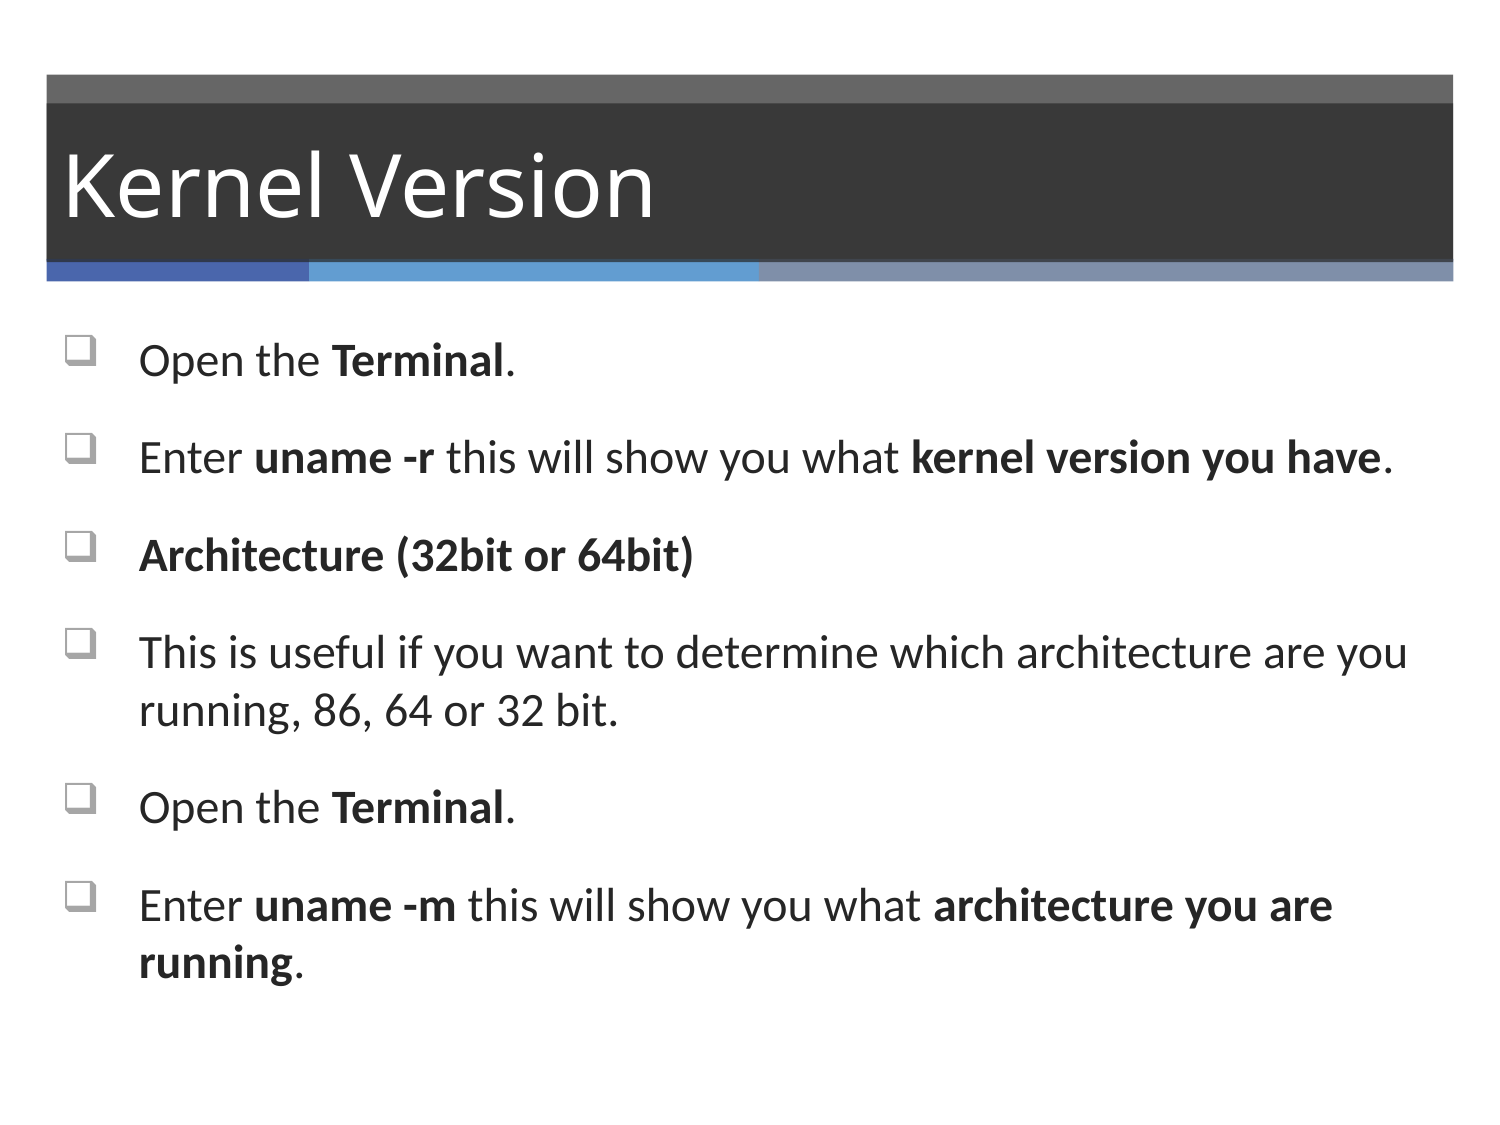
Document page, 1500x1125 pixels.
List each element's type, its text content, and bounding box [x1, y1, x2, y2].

title Kernel Version [46, 103, 1454, 263]
list Open the Terminal. Enter uname -r this will show you what kernel version you have. Architecture (32bit or 64bit) This is useful if you want to determine which architecture are you running, 86, 64 or 32 bit. Open the Terminal. Enter uname -m this will show you what architecture you are running. [46, 320, 1454, 1005]
